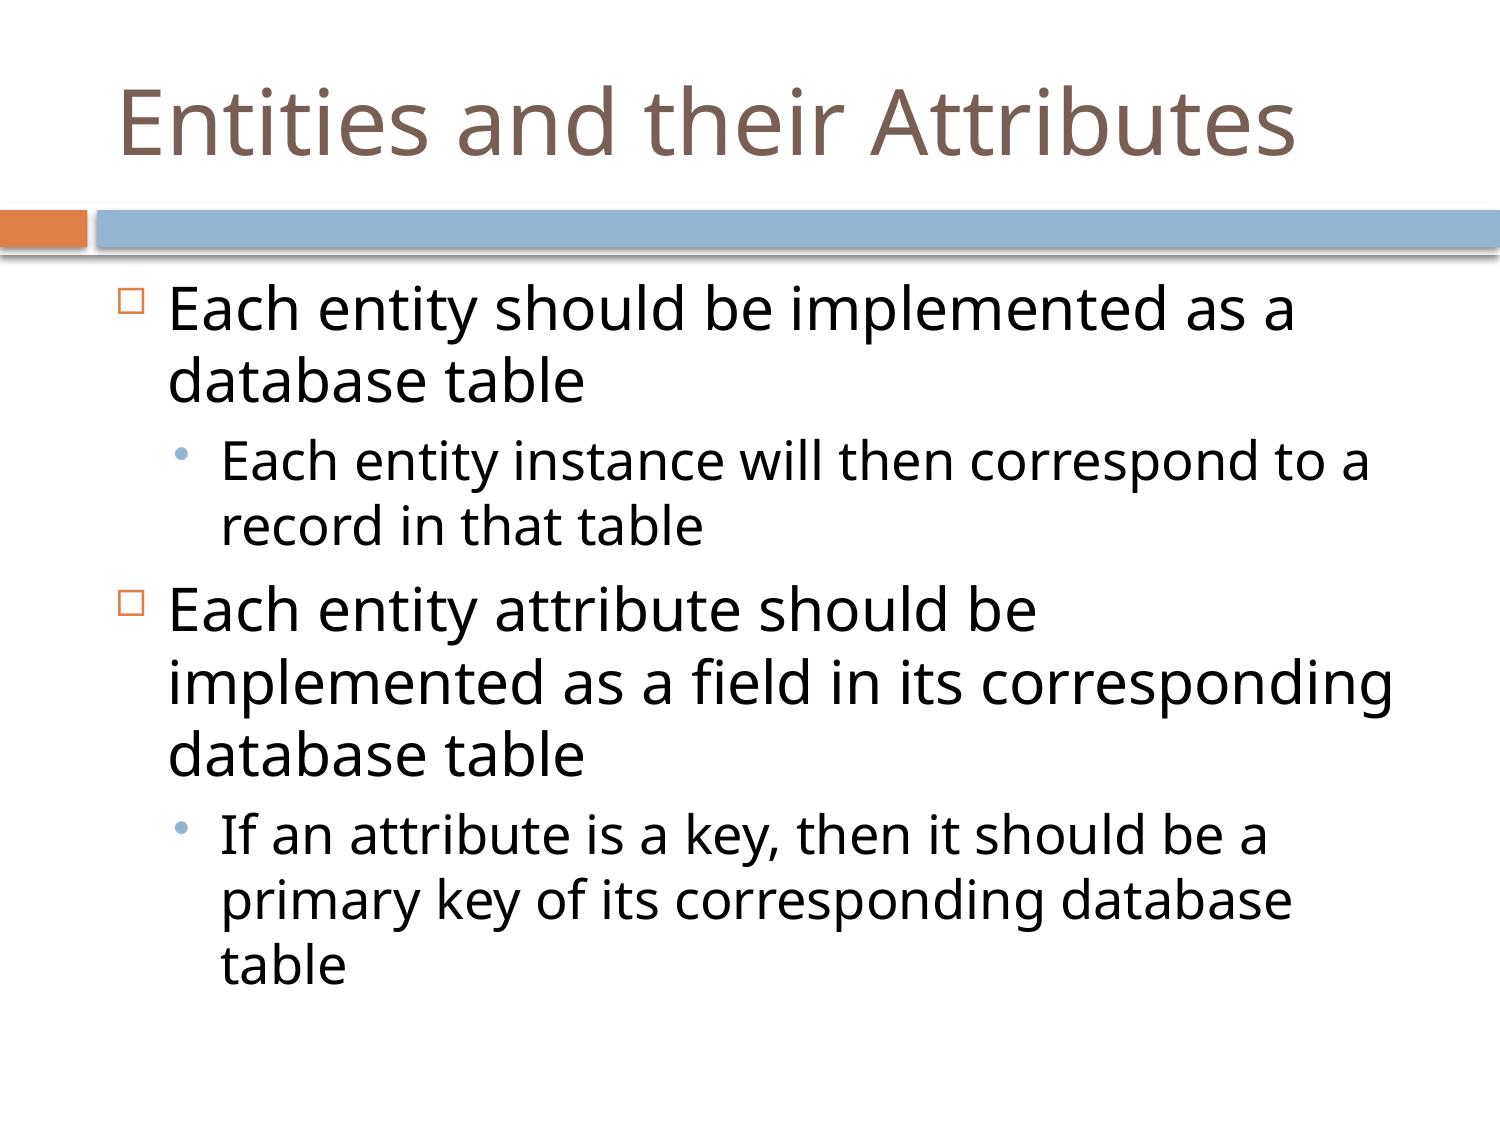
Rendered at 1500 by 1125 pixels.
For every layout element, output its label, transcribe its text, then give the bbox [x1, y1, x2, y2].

title Entities and their Attributes [100, 37, 1438, 200]
list Each entity should be implemented as a database table Each entity instance will then correspond to a record in that table Each entity attribute should be implemented as a field in its corresponding database table If an attribute is a key, then it should be a primary key of its corresponding database table [100, 262, 1438, 1063]
